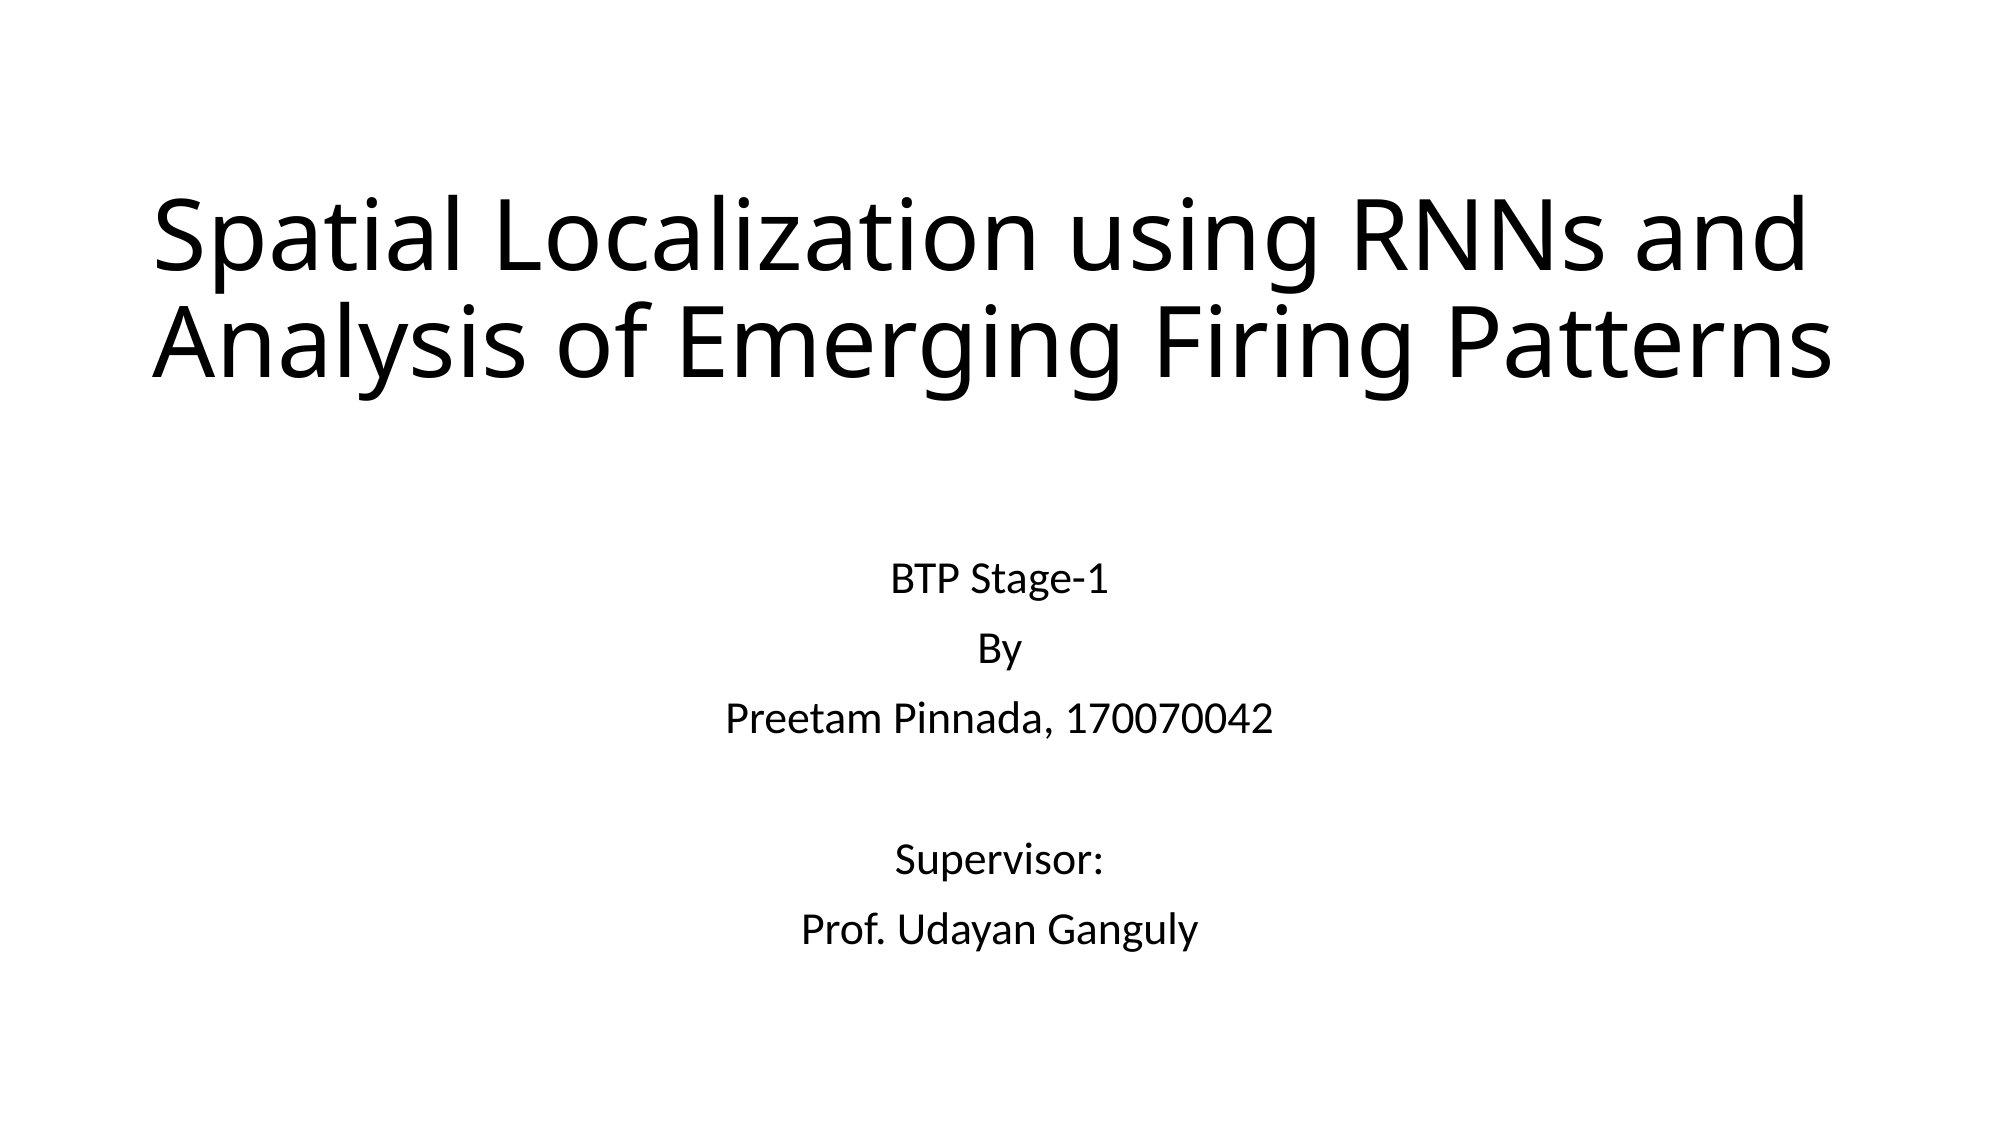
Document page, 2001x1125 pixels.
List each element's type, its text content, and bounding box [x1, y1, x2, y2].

subtitle BTP Stage-1 By Preetam Pinnada, 170070042 Supervisor: Prof. Udayan Ganguly [138, 546, 1862, 992]
title Spatial Localization using RNNs and Analysis of Emerging Firing Patterns [138, 82, 1862, 407]
